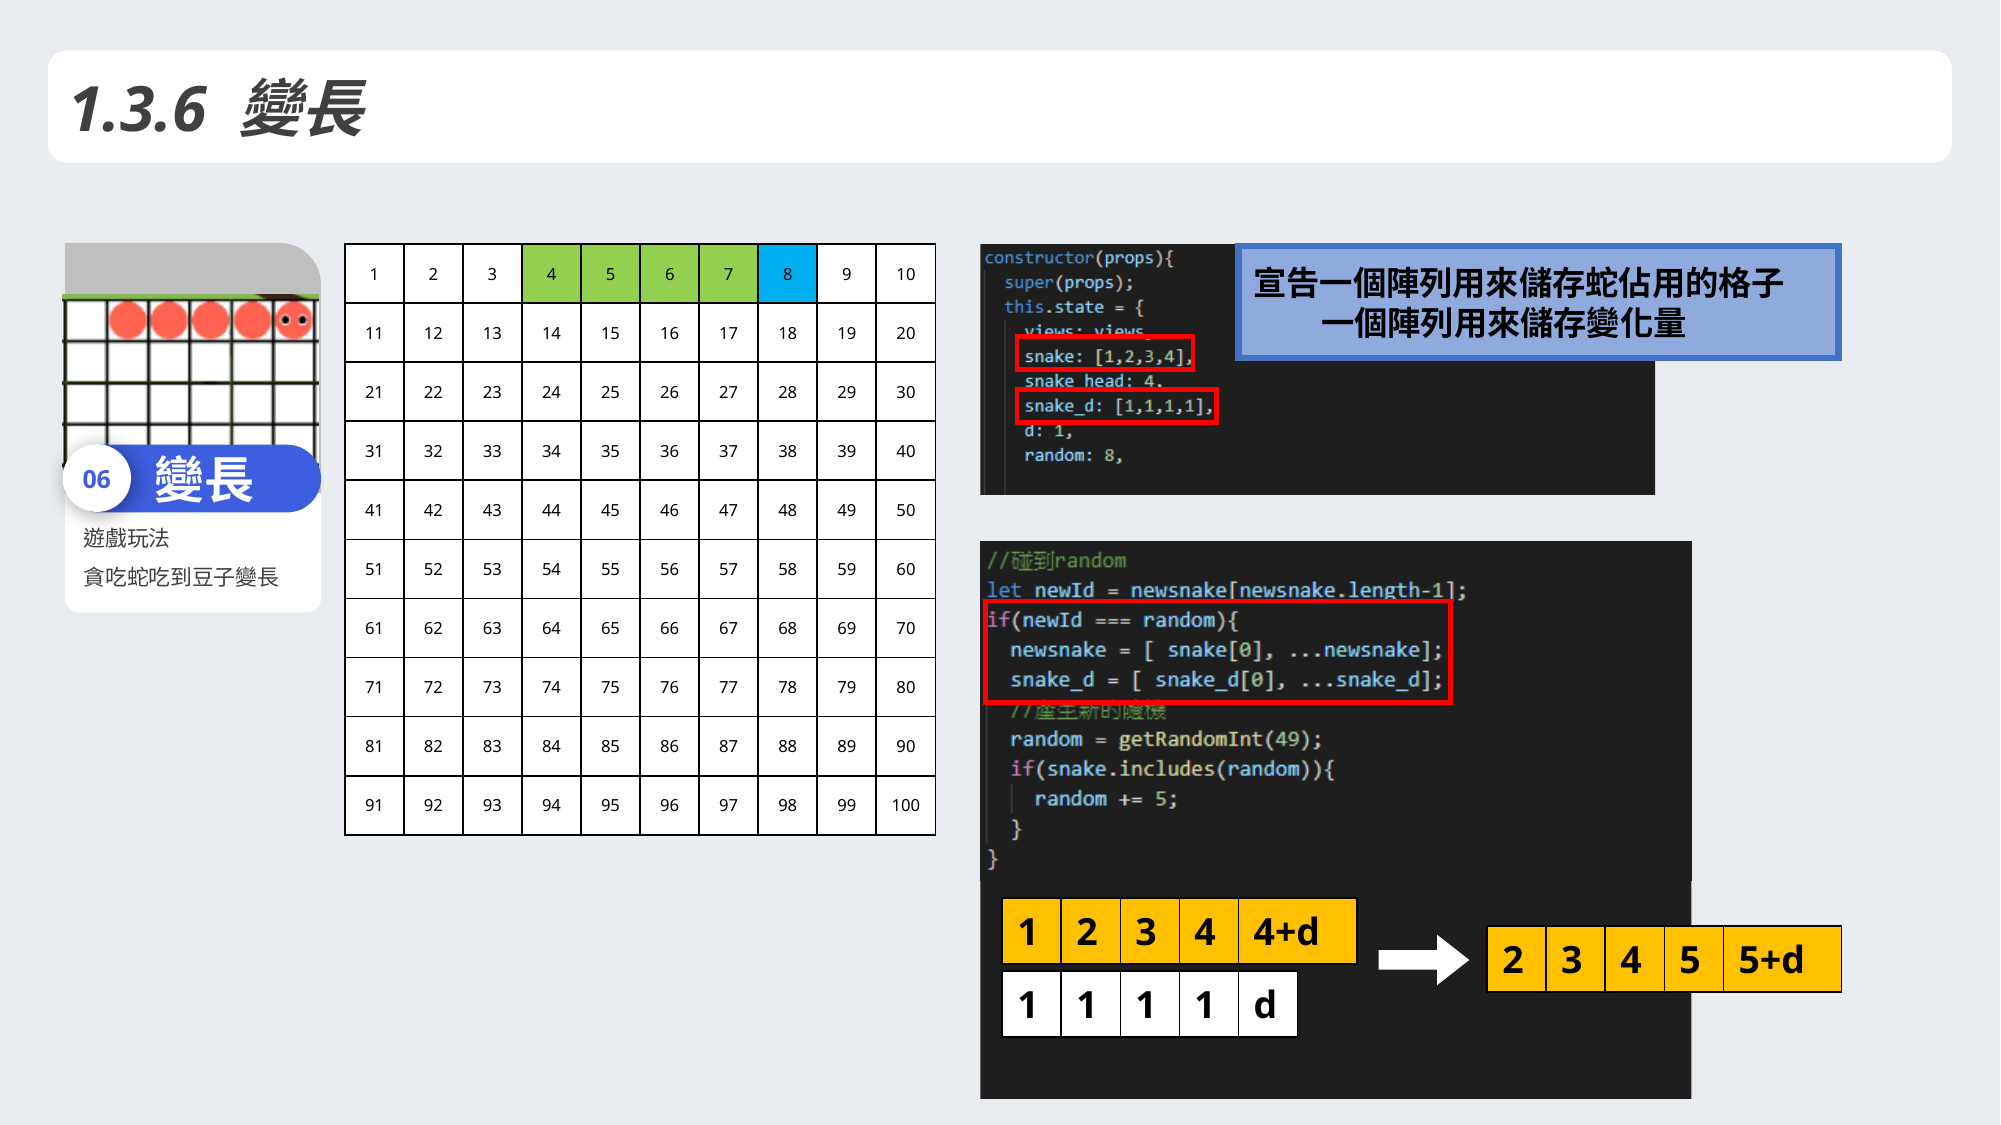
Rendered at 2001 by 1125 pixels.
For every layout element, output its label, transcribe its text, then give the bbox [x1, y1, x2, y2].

table_header 2 [1062, 899, 1120, 963]
table_cell 64 [523, 599, 580, 657]
table_header 9 [818, 245, 875, 302]
table_cell 77 [700, 658, 757, 716]
table_cell 30 [877, 363, 935, 420]
table_cell 73 [464, 658, 521, 716]
text_box [1377, 932, 1472, 988]
picture [980, 244, 1656, 495]
table_cell 43 [464, 481, 521, 539]
table_cell 91 [346, 777, 403, 834]
table_header 7 [700, 245, 757, 302]
table_cell 52 [405, 540, 462, 598]
table_cell 60 [877, 540, 935, 598]
table_cell 68 [759, 599, 816, 657]
table_cell 31 [346, 422, 403, 479]
table_header 5+d [1724, 927, 1841, 991]
table_header 4+d [1239, 899, 1356, 963]
table_header 3 [1121, 899, 1179, 963]
table_cell 93 [464, 777, 521, 834]
table_cell 11 [346, 304, 403, 361]
table_header 5 [1665, 927, 1723, 991]
table_cell 26 [641, 363, 698, 420]
table_header 1 [346, 245, 403, 302]
table_header 4 [1606, 927, 1664, 991]
table_cell 27 [700, 363, 757, 420]
table_cell 37 [700, 422, 757, 479]
table_cell 12 [405, 304, 462, 361]
table_cell 65 [582, 599, 639, 657]
table_cell 59 [818, 540, 875, 598]
table_cell 89 [818, 717, 875, 775]
table_cell 54 [523, 540, 580, 598]
table_cell 63 [464, 599, 521, 657]
table_cell 97 [700, 777, 757, 834]
table_header 8 [759, 245, 816, 302]
table_header 2 [1488, 927, 1545, 991]
table_cell 67 [700, 599, 757, 657]
table_header 6 [641, 245, 698, 302]
table_cell 56 [641, 540, 698, 598]
table_cell 35 [582, 422, 639, 479]
table_cell 95 [582, 777, 639, 834]
table_header 4 [523, 245, 580, 302]
table_cell 45 [582, 481, 639, 539]
table_cell 44 [523, 481, 580, 539]
table_cell 23 [464, 363, 521, 420]
table_cell 92 [405, 777, 462, 834]
table_cell 28 [759, 363, 816, 420]
table_cell 99 [818, 777, 875, 834]
table_cell 70 [877, 599, 935, 657]
table_header d [1239, 972, 1297, 1036]
table_cell 53 [464, 540, 521, 598]
table_cell 57 [700, 540, 757, 598]
picture [980, 541, 1692, 881]
table_cell 36 [641, 422, 698, 479]
table_cell 84 [523, 717, 580, 775]
table_cell 18 [759, 304, 816, 361]
table_cell 14 [523, 304, 580, 361]
table_header 2 [405, 245, 462, 302]
text_box 宣告一個陣列用來儲存蛇佔用的格子 一個陣列用來儲存變化量 [1656, 245, 1840, 359]
table_cell 16 [641, 304, 698, 361]
table_cell 87 [700, 717, 757, 775]
table_cell 48 [759, 481, 816, 539]
table_cell 78 [759, 658, 816, 716]
text_box 1.3.6 變長 [46, 49, 1954, 164]
table_cell 13 [464, 304, 521, 361]
table_cell 83 [464, 717, 521, 775]
table_cell 66 [641, 599, 698, 657]
table_cell 20 [877, 304, 935, 361]
table_cell 25 [582, 363, 639, 420]
table_cell 22 [405, 363, 462, 420]
table_cell 72 [405, 658, 462, 716]
table_header 4 [1180, 899, 1238, 963]
table_header 1 [1121, 972, 1179, 1036]
table_cell 47 [700, 481, 757, 539]
table_cell 100 [877, 777, 935, 834]
table_cell 32 [405, 422, 462, 479]
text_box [62, 242, 321, 613]
table_cell 19 [818, 304, 875, 361]
table_cell 98 [759, 777, 816, 834]
table_cell 58 [759, 540, 816, 598]
table_header 3 [464, 245, 521, 302]
table_cell 71 [346, 658, 403, 716]
table_cell 62 [405, 599, 462, 657]
table_cell 90 [877, 717, 935, 775]
table_cell 46 [641, 481, 698, 539]
table_cell 34 [523, 422, 580, 479]
table_cell 74 [523, 658, 580, 716]
table_cell 29 [818, 363, 875, 420]
table_cell 41 [346, 481, 403, 539]
table_cell 94 [523, 777, 580, 834]
table_cell 49 [818, 481, 875, 539]
table_cell 80 [877, 658, 935, 716]
table_cell 38 [759, 422, 816, 479]
table_header 1 [1003, 972, 1060, 1036]
table_cell 75 [582, 658, 639, 716]
table_header 5 [582, 245, 639, 302]
table_cell 82 [405, 717, 462, 775]
table_cell 96 [641, 777, 698, 834]
table_cell 61 [346, 599, 403, 657]
table_header 10 [877, 245, 935, 302]
table_cell 21 [346, 363, 403, 420]
table_header 1 [1062, 972, 1120, 1036]
table_cell 15 [582, 304, 639, 361]
table_header 1 [1003, 899, 1060, 963]
table_cell 88 [759, 717, 816, 775]
table_header 3 [1547, 927, 1604, 991]
table_cell 50 [877, 481, 935, 539]
text_box [979, 847, 1692, 1100]
table_cell 81 [346, 717, 403, 775]
table_cell 39 [818, 422, 875, 479]
table_cell 42 [405, 481, 462, 539]
table_cell 33 [464, 422, 521, 479]
table_cell 24 [523, 363, 580, 420]
table_cell 86 [641, 717, 698, 775]
table_cell 69 [818, 599, 875, 657]
table_cell 17 [700, 304, 757, 361]
table_cell 55 [582, 540, 639, 598]
table_cell 40 [877, 422, 935, 479]
table_cell 79 [818, 658, 875, 716]
table_cell 51 [346, 540, 403, 598]
table_cell 85 [582, 717, 639, 775]
table_cell 76 [641, 658, 698, 716]
table_header 1 [1180, 972, 1238, 1036]
